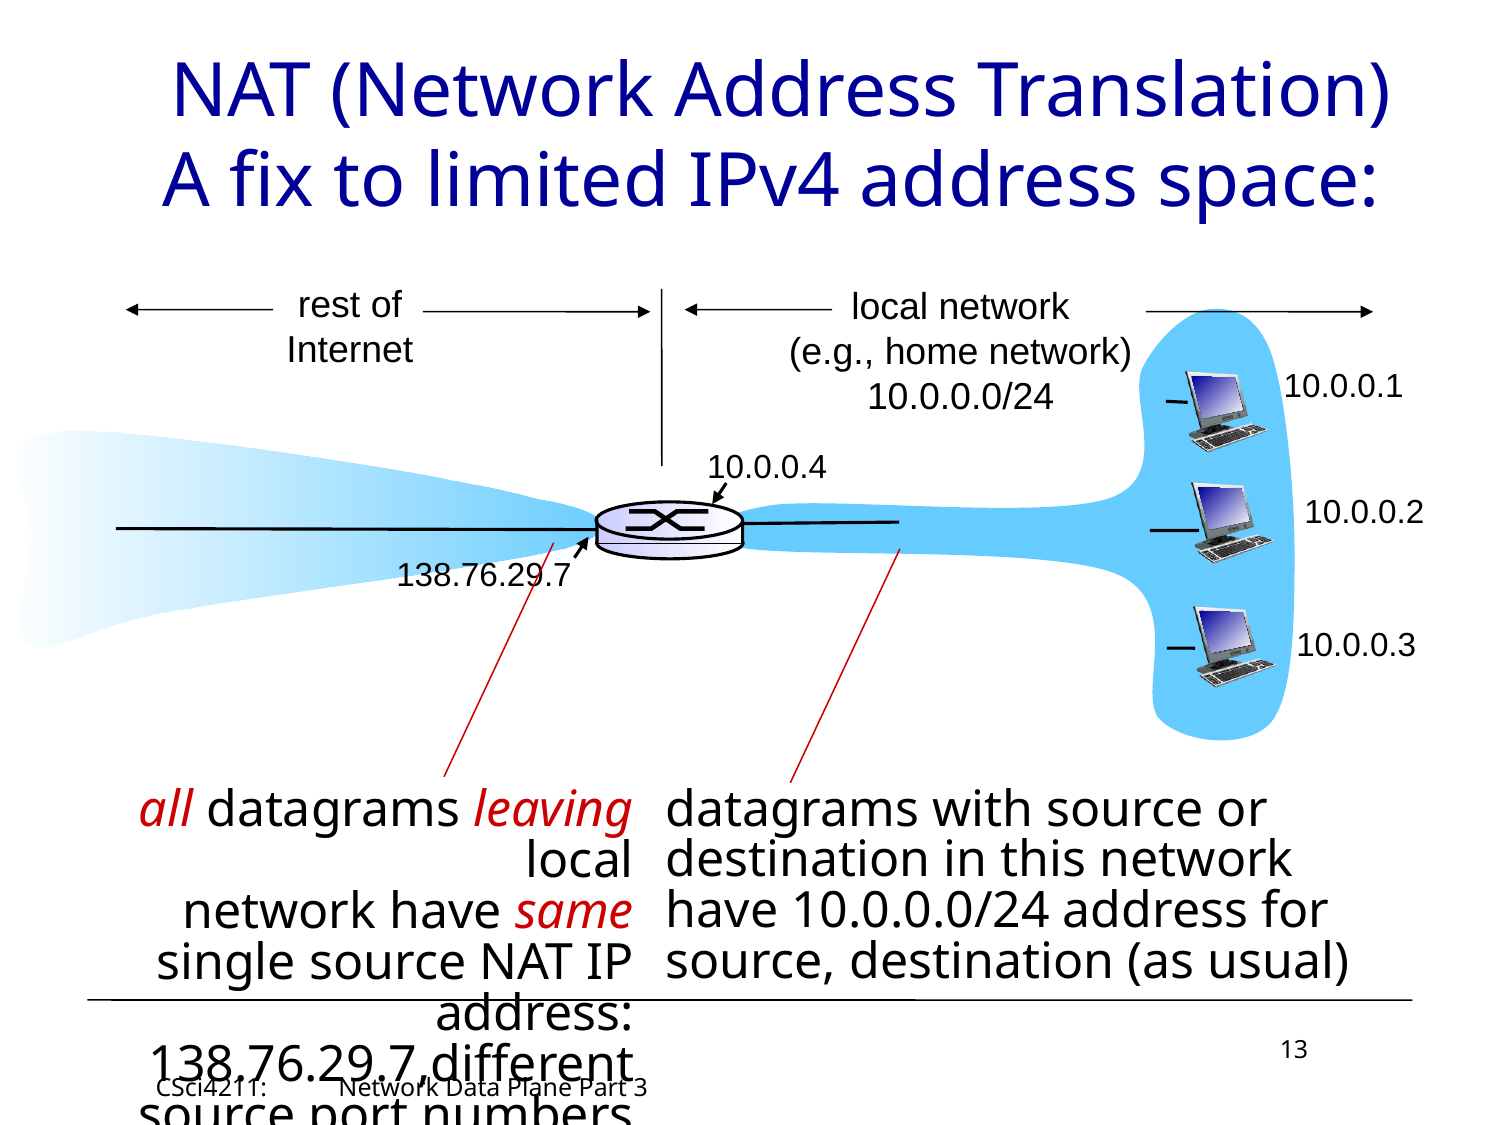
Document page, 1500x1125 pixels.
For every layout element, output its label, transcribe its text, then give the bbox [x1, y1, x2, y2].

text_box 138.76.29.7 [381, 545, 588, 600]
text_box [1188, 478, 1295, 571]
text_box [574, 536, 589, 558]
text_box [1181, 367, 1288, 460]
text_box [712, 483, 727, 500]
text_box 10.0.0.2 [1298, 483, 1440, 538]
text_box [125, 303, 271, 316]
text_box NAT (Network Address Translation) A fix to limited IPv4 address space: [112, 37, 1450, 225]
text_box 10.0.0.4 [692, 437, 843, 493]
slide_number 13 [1050, 1026, 1500, 1102]
text_box [16, 430, 590, 648]
footer CSci4211: Network Data Plane Part 3 [108, 1063, 696, 1114]
text_box datagrams with source or destination in this network have 10.0.0.0/24 address for source, destination (as usual) [650, 777, 1365, 997]
text_box 10.0.0.1 [1268, 356, 1419, 412]
text_box all datagrams leaving local network have same single source NAT IP address: 138.76.29.7,different source port numbers [44, 778, 649, 1125]
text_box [595, 501, 744, 560]
text_box [429, 305, 651, 318]
text_box 10.0.0.3 [1300, 615, 1432, 670]
text_box local network (e.g., home network) 10.0.0.0/24 [773, 274, 1148, 425]
text_box [684, 303, 833, 316]
text_box [749, 312, 1295, 741]
text_box [1145, 305, 1374, 318]
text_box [1189, 601, 1296, 694]
text_box rest of Internet [271, 272, 429, 378]
